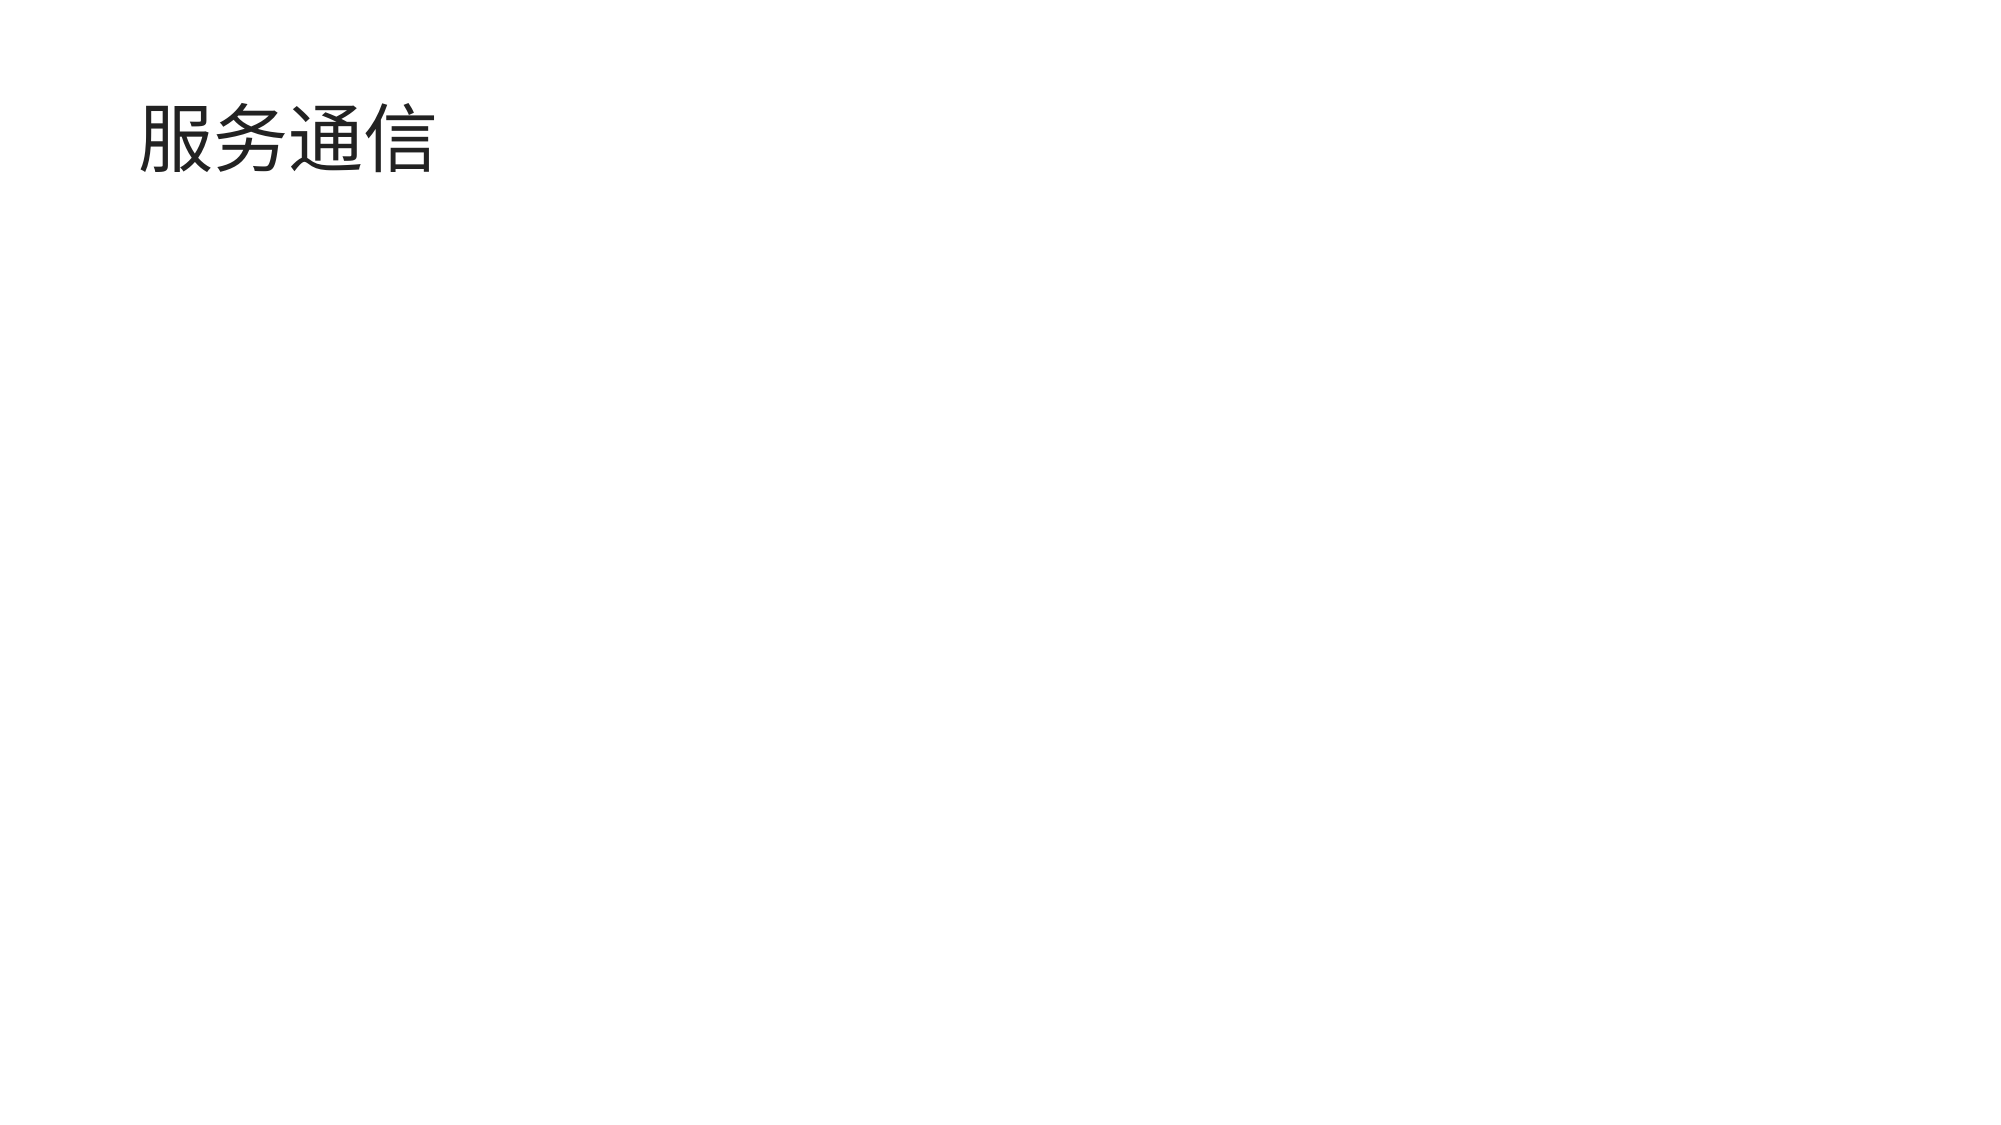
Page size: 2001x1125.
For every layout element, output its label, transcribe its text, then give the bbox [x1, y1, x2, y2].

text_box 服务通信 [124, 84, 454, 190]
